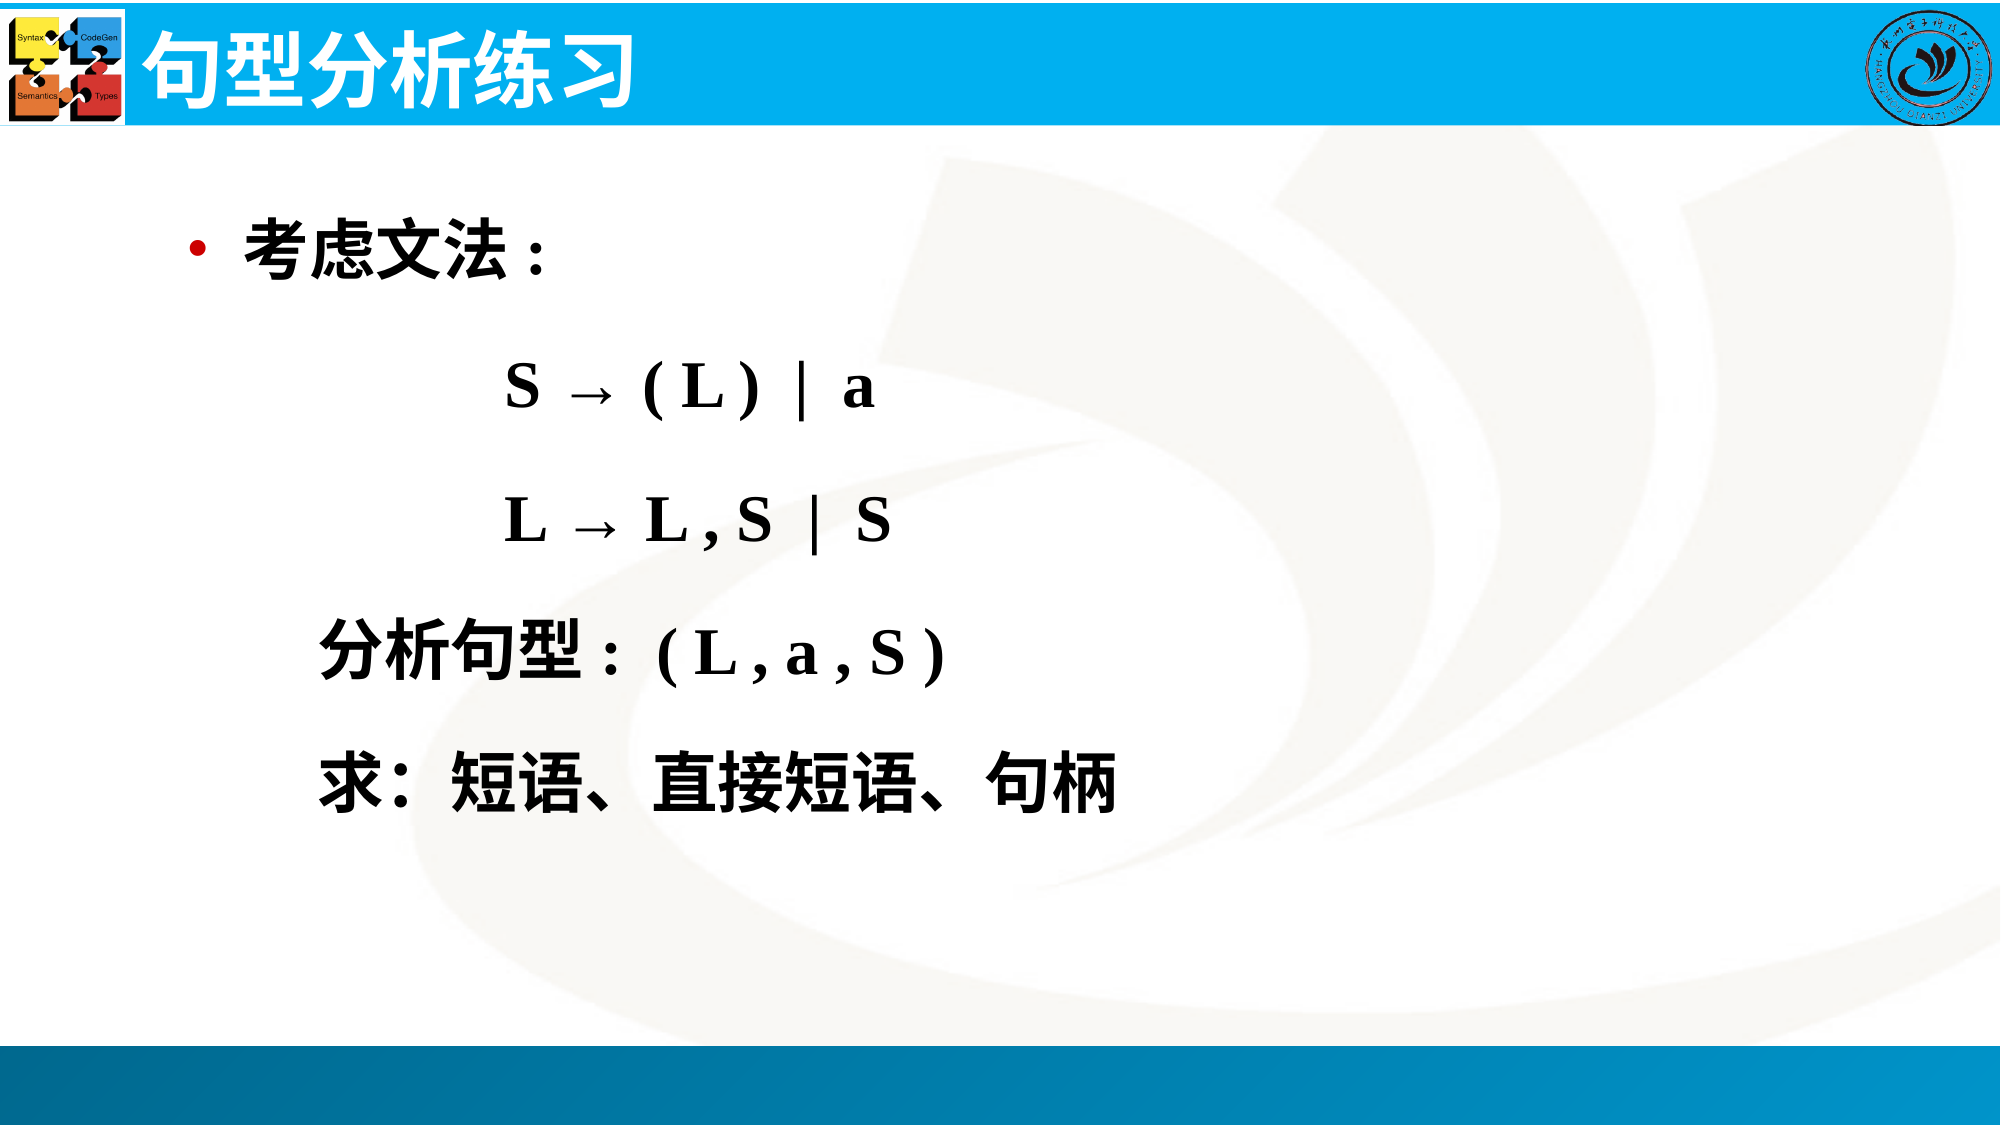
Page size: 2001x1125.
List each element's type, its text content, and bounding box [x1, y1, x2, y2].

slide_number [786, 1042, 1221, 1118]
list 考虑文法: S → ( L ) | a L → L , S | S 分析句型: ( L , a , S ) 求：短语、直接短语、句柄 [171, 160, 1910, 893]
title 句型分析练习 [125, 6, 1934, 126]
